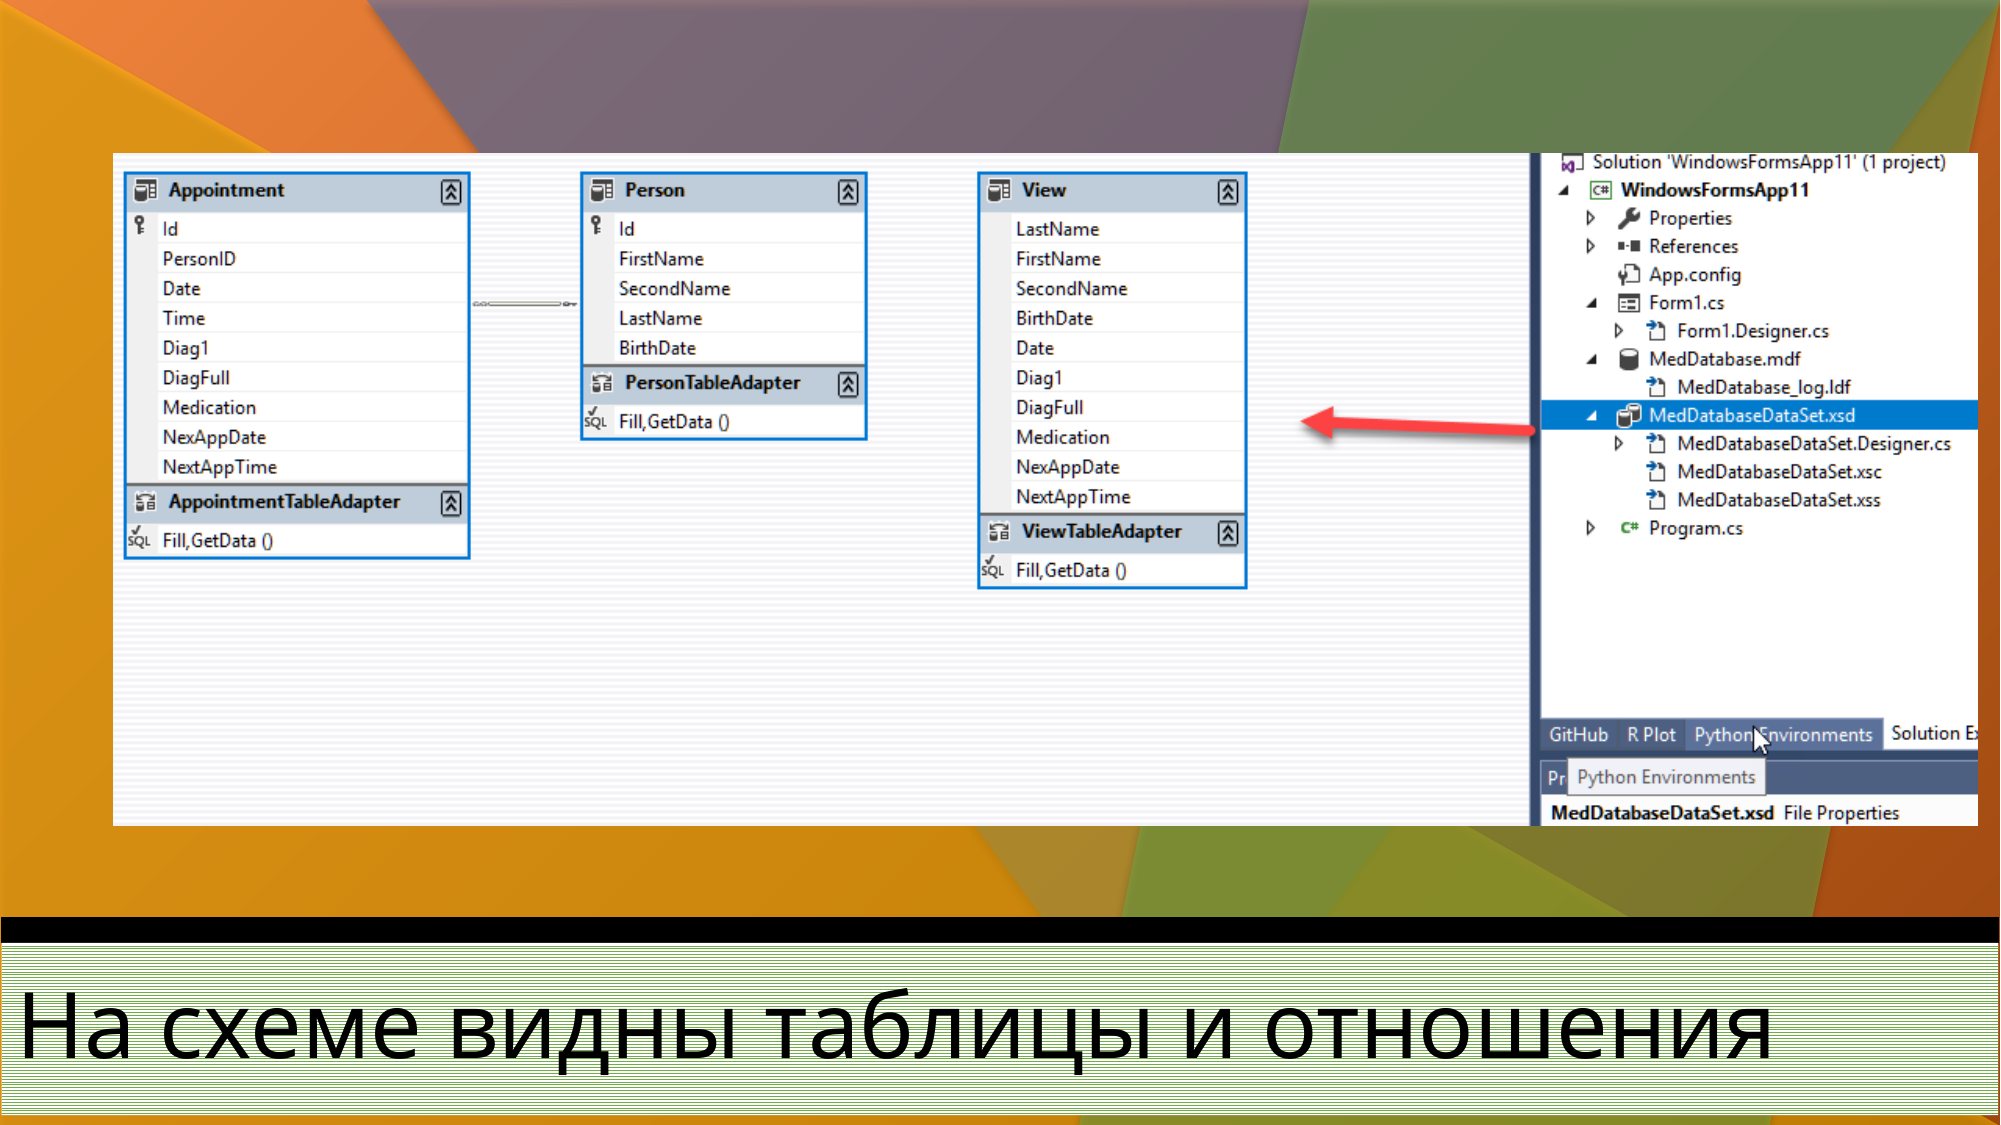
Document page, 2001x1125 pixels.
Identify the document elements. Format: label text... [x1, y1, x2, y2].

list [113, 153, 1978, 826]
title На схеме видны таблицы и отношения [1, 942, 1999, 1116]
